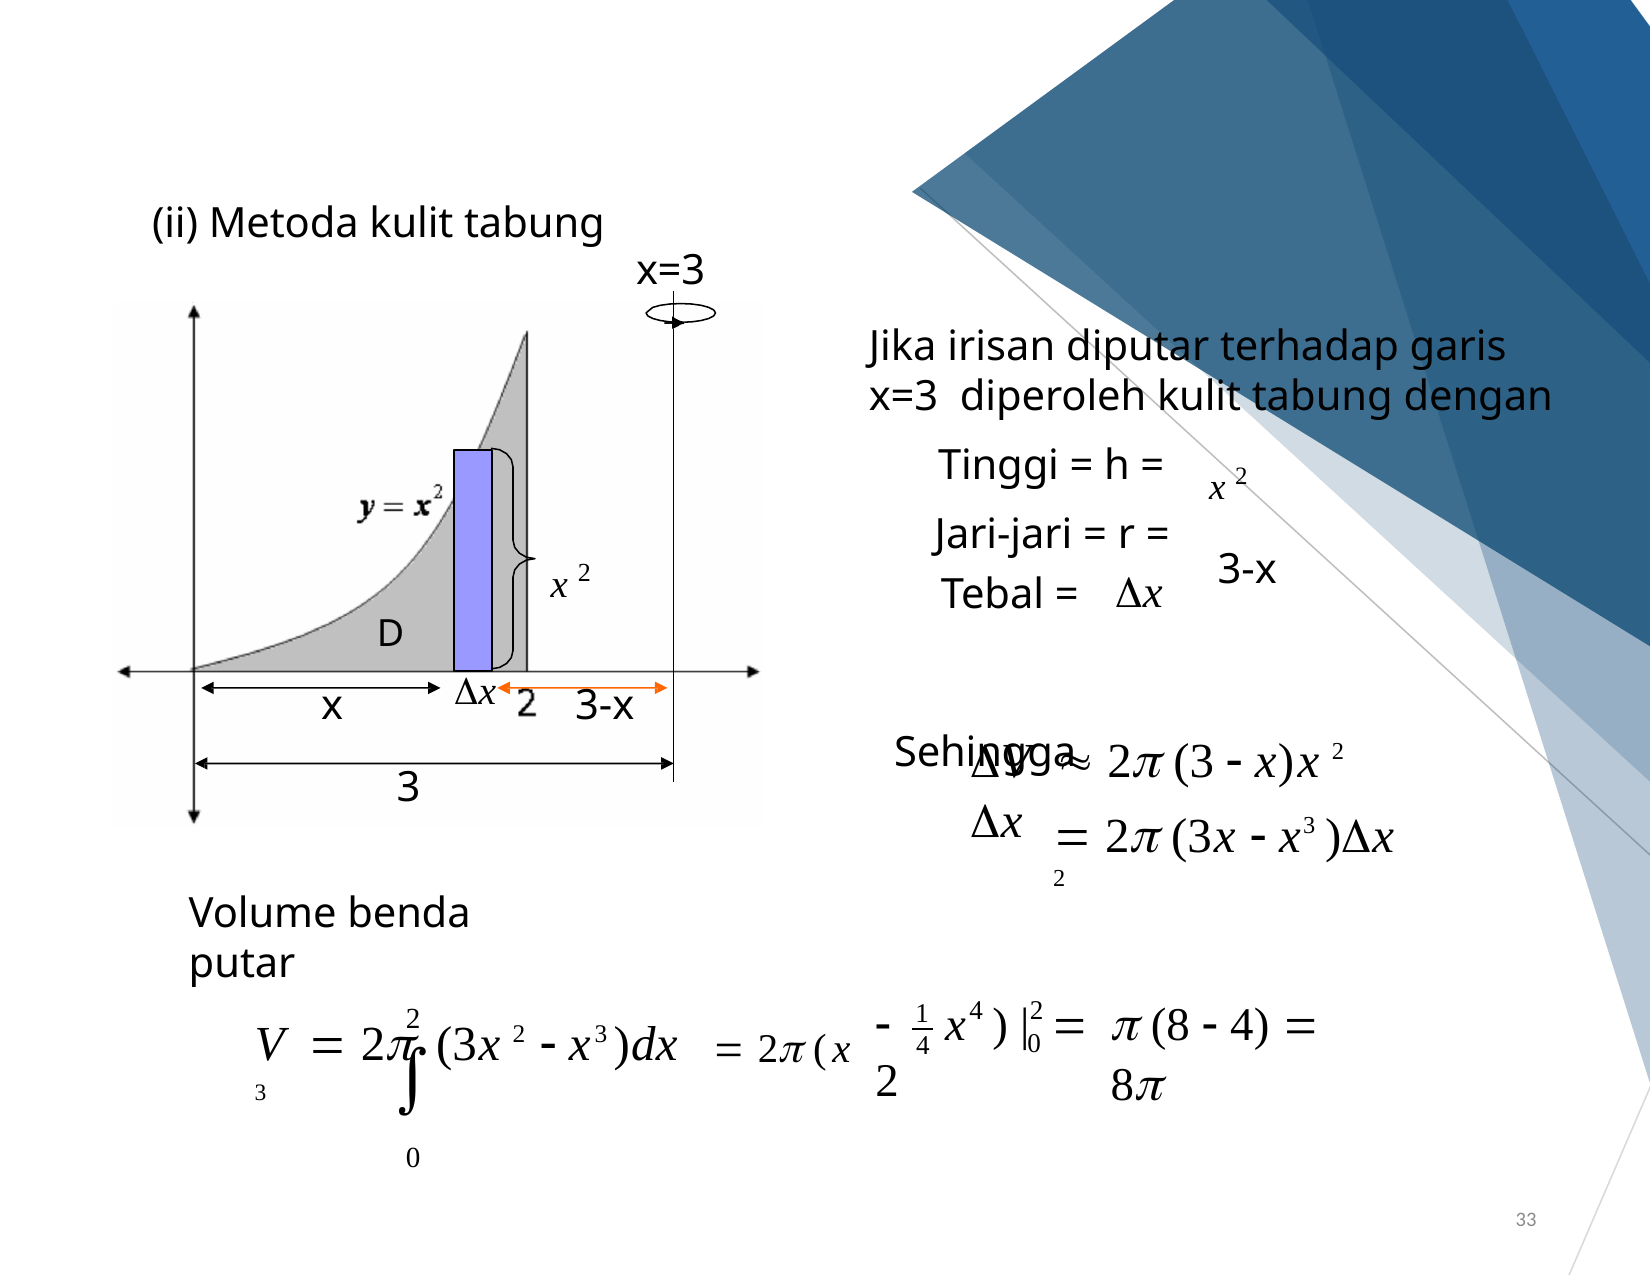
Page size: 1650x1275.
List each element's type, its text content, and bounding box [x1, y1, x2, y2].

text_box  2 (3x 2 [1046, 797, 1241, 914]
text_box x [1113, 560, 1165, 617]
text_box Tebal = Sehingga [892, 535, 1087, 775]
text_box (ii) Metoda kulit tabung x=3 Jika irisan diputar terhadap garis x=3 diperoleh kulit tabung dengan [150, 196, 1559, 419]
text_box  x3 )x [1244, 800, 1413, 843]
text_box  (8  4)  8 [1108, 987, 1165, 1111]
picture [113, 302, 762, 827]
text_box  x ) |  2 [873, 990, 1115, 1106]
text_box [201, 289, 675, 783]
text_box x 2 3-x [1202, 418, 1283, 592]
text_box V  2 (3x 2  x3 )dx  2 (x 3 0 [248, 956, 867, 1174]
text_box Tinggi = h = Jari-jari = r = [932, 416, 1189, 557]
text_box V  2 (3  x)x 2 x [964, 723, 1382, 847]
text_box Volume benda putar 2  [186, 860, 564, 1121]
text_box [194, 447, 674, 770]
slide_number 33 [1165, 843, 1537, 1275]
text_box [645, 302, 717, 329]
